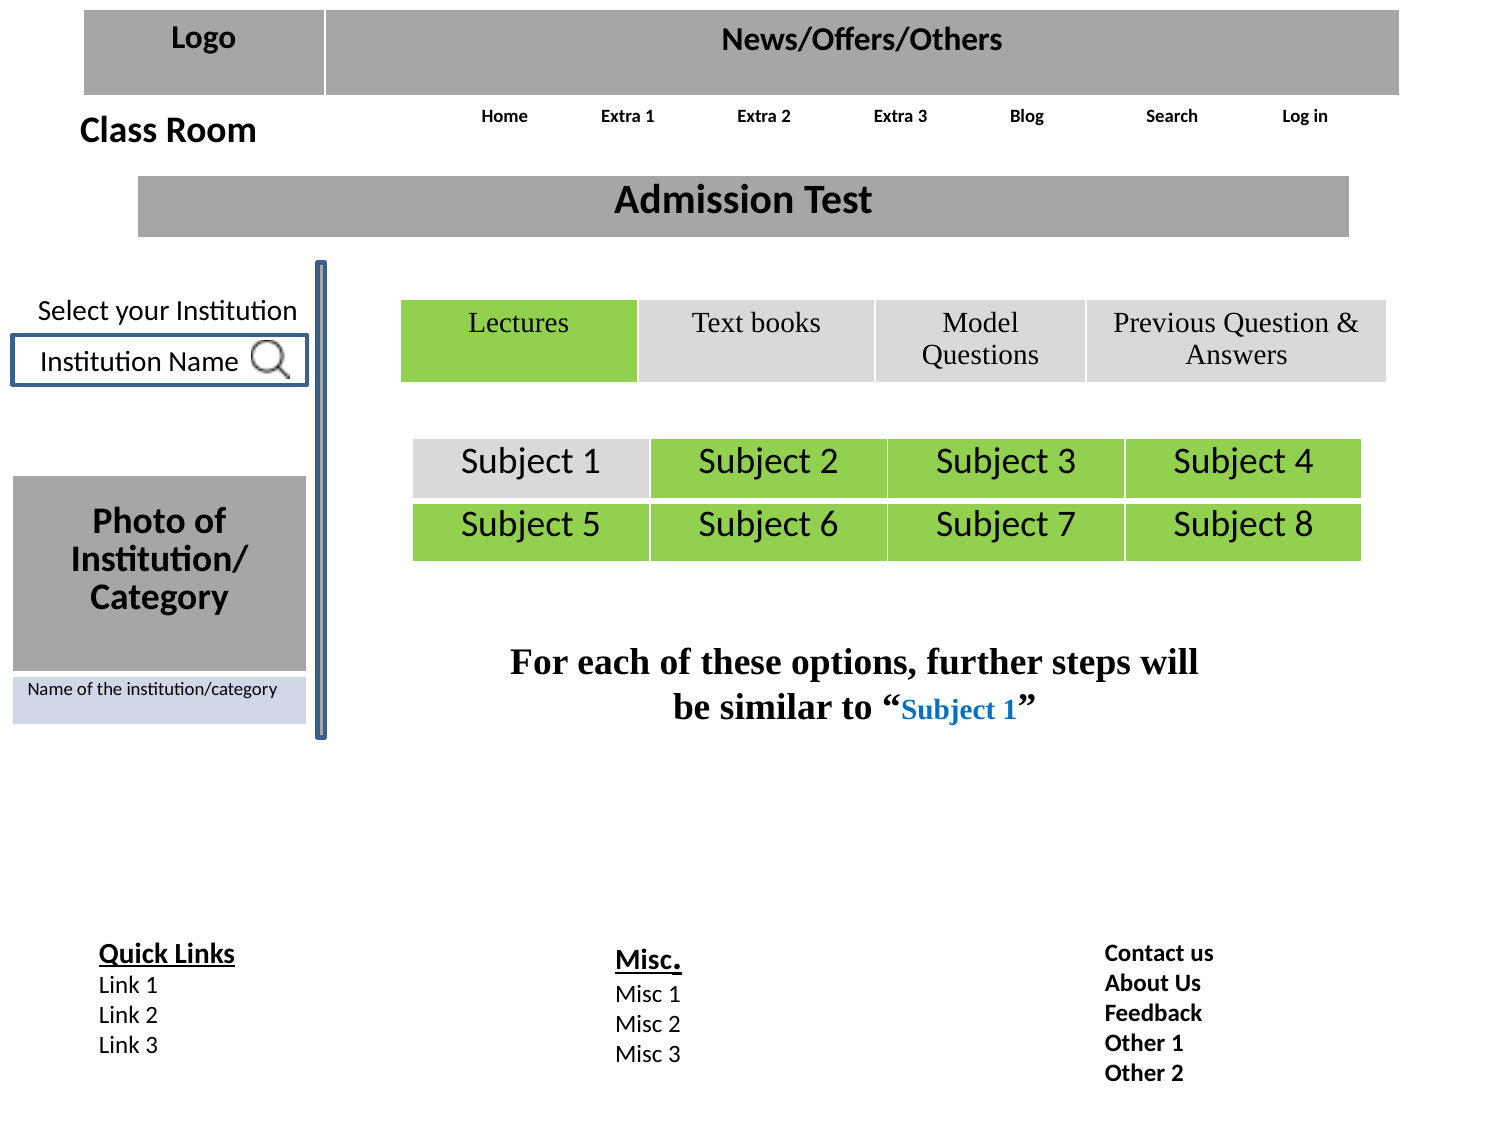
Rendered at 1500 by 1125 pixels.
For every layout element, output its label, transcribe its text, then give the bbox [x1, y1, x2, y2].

text_box Contact us About Us Feedback Other 1 Other 2 [1090, 928, 1230, 1094]
text_box Select your Institution [23, 284, 313, 334]
table_header Extra 2 [723, 102, 858, 144]
text_box Quick Links Link 1 Link 2 Link 3 [84, 926, 251, 1067]
table_header Subject 1 [413, 439, 649, 498]
text_box For each of these options, further steps will be similar to “Subject 1” [479, 629, 1230, 735]
table_header Extra 1 [587, 102, 721, 144]
text_box Misc. Misc 1 Misc 2 Misc 3 [600, 924, 697, 1075]
text_box Institution Name [10, 333, 309, 387]
text_box [315, 260, 327, 740]
table_cell Subject 7 [888, 504, 1124, 561]
table_header Model Questions [876, 300, 1085, 382]
table_header Subject 3 [888, 439, 1124, 498]
table_header Lectures [401, 300, 637, 382]
table_cell Subject 8 [1126, 504, 1361, 561]
table_header Previous Question & Answers [1087, 300, 1386, 382]
table_cell Subject 5 [413, 504, 649, 561]
table_header Home [468, 102, 585, 144]
picture [251, 340, 290, 380]
table_header Log in [1269, 102, 1399, 144]
table_header Blog [996, 102, 1131, 144]
table_cell Name of the institution/category [13, 677, 306, 724]
table_header Search [1132, 102, 1267, 144]
table_header Logo [84, 10, 324, 95]
table_header Subject 4 [1126, 439, 1361, 498]
text_box Class Room [65, 97, 361, 158]
table_header Admission Test [138, 176, 1349, 237]
table_header News/Offers/Others [326, 10, 1399, 95]
table_header Extra 3 [860, 102, 994, 144]
table_header Subject 2 [651, 439, 887, 498]
table_cell Subject 6 [651, 504, 887, 561]
table_header Photo of Institution/ Category [13, 476, 306, 671]
table_header Text books [639, 300, 874, 382]
